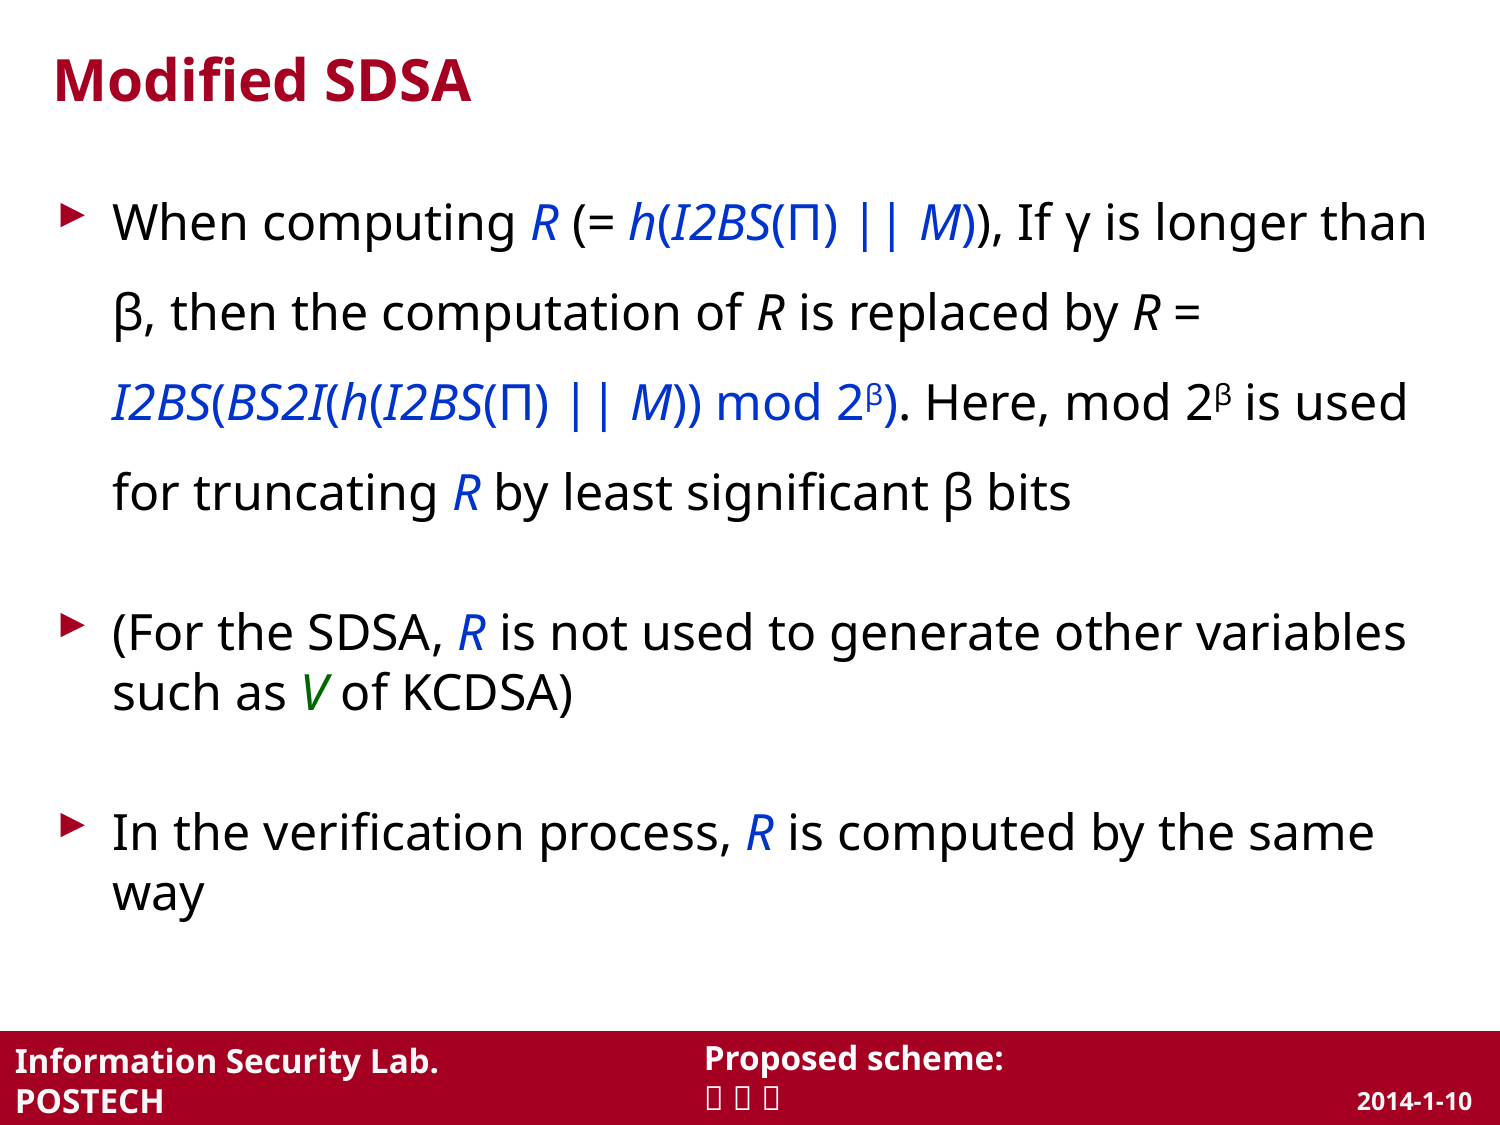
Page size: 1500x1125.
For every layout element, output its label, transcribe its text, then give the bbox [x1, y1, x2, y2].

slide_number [1138, 1078, 1488, 1120]
list When computing R (= h(I2BS(Π) || M)), If γ is longer than β, then the computation of R is replaced by R = I2BS(BS2I(h(I2BS(Π) || M)) mod 2β). Here, mod 2β is used for truncating R by least significant β bits (For the SDSA, R is not used to generate other variables such as V of KCDSA) In the verification process, R is computed by the same way [41, 152, 1457, 1013]
text_box Proposed scheme:    [688, 1029, 1138, 1125]
title Modified SDSA [37, 27, 1459, 122]
